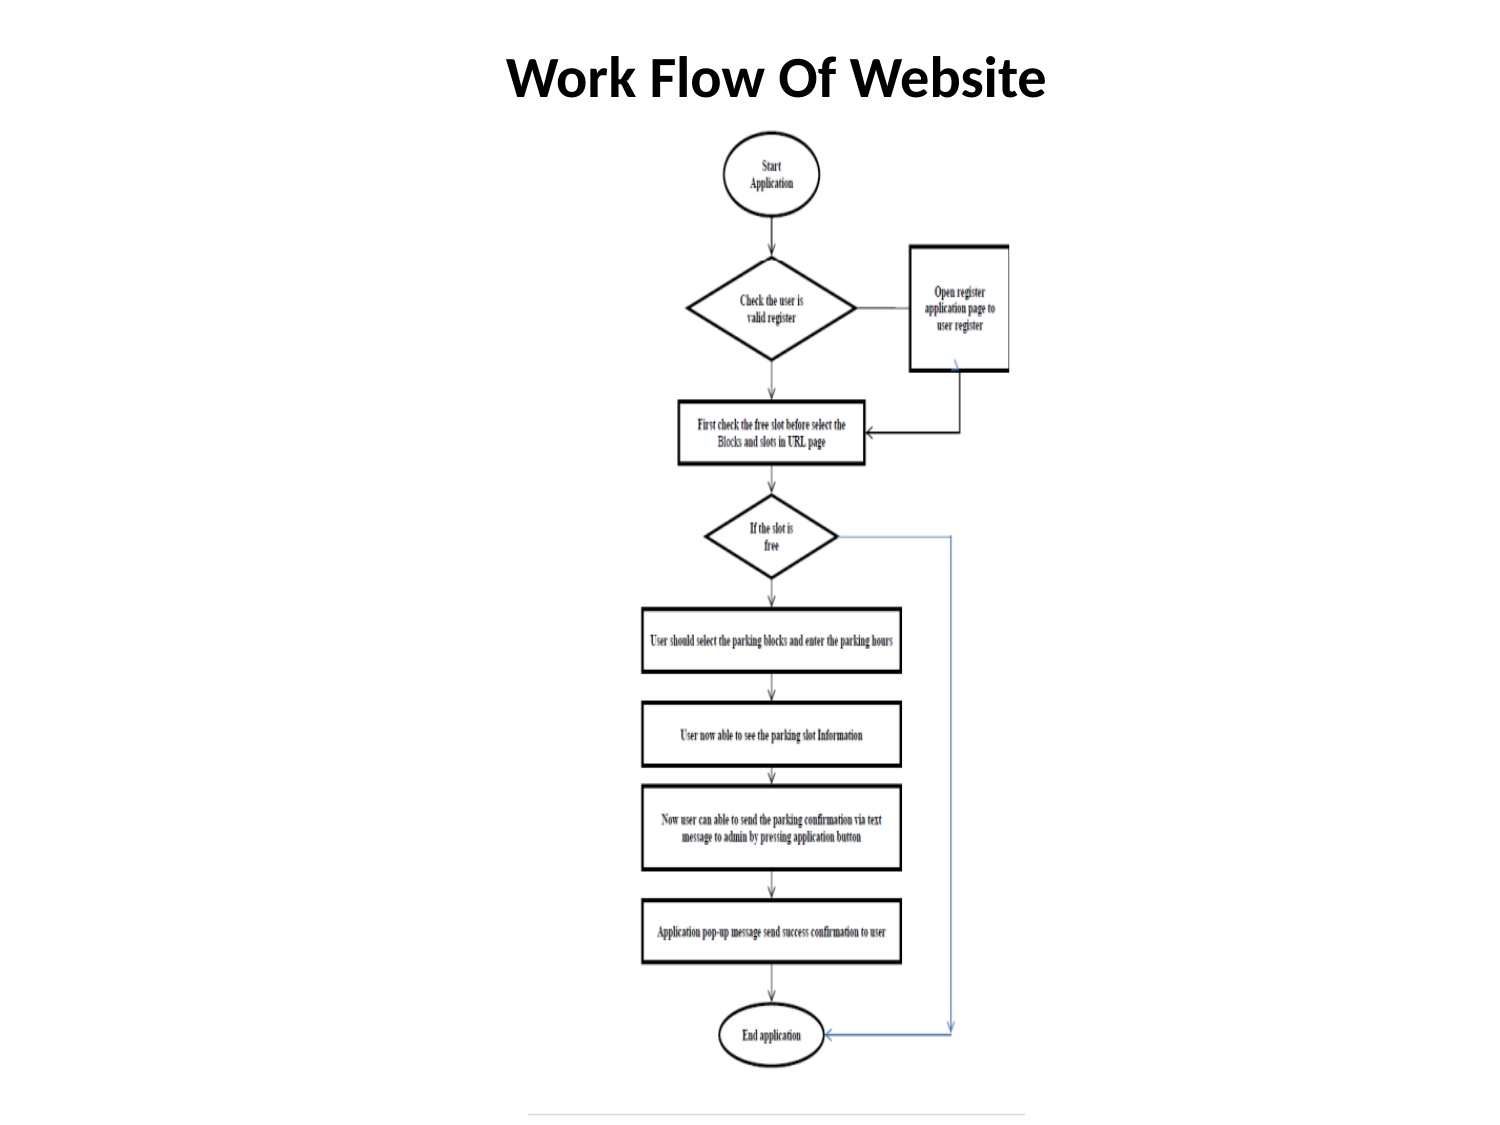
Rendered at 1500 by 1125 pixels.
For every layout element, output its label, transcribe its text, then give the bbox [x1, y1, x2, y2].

picture [527, 111, 1025, 1121]
text_box Work Flow Of Website [321, 32, 1232, 117]
